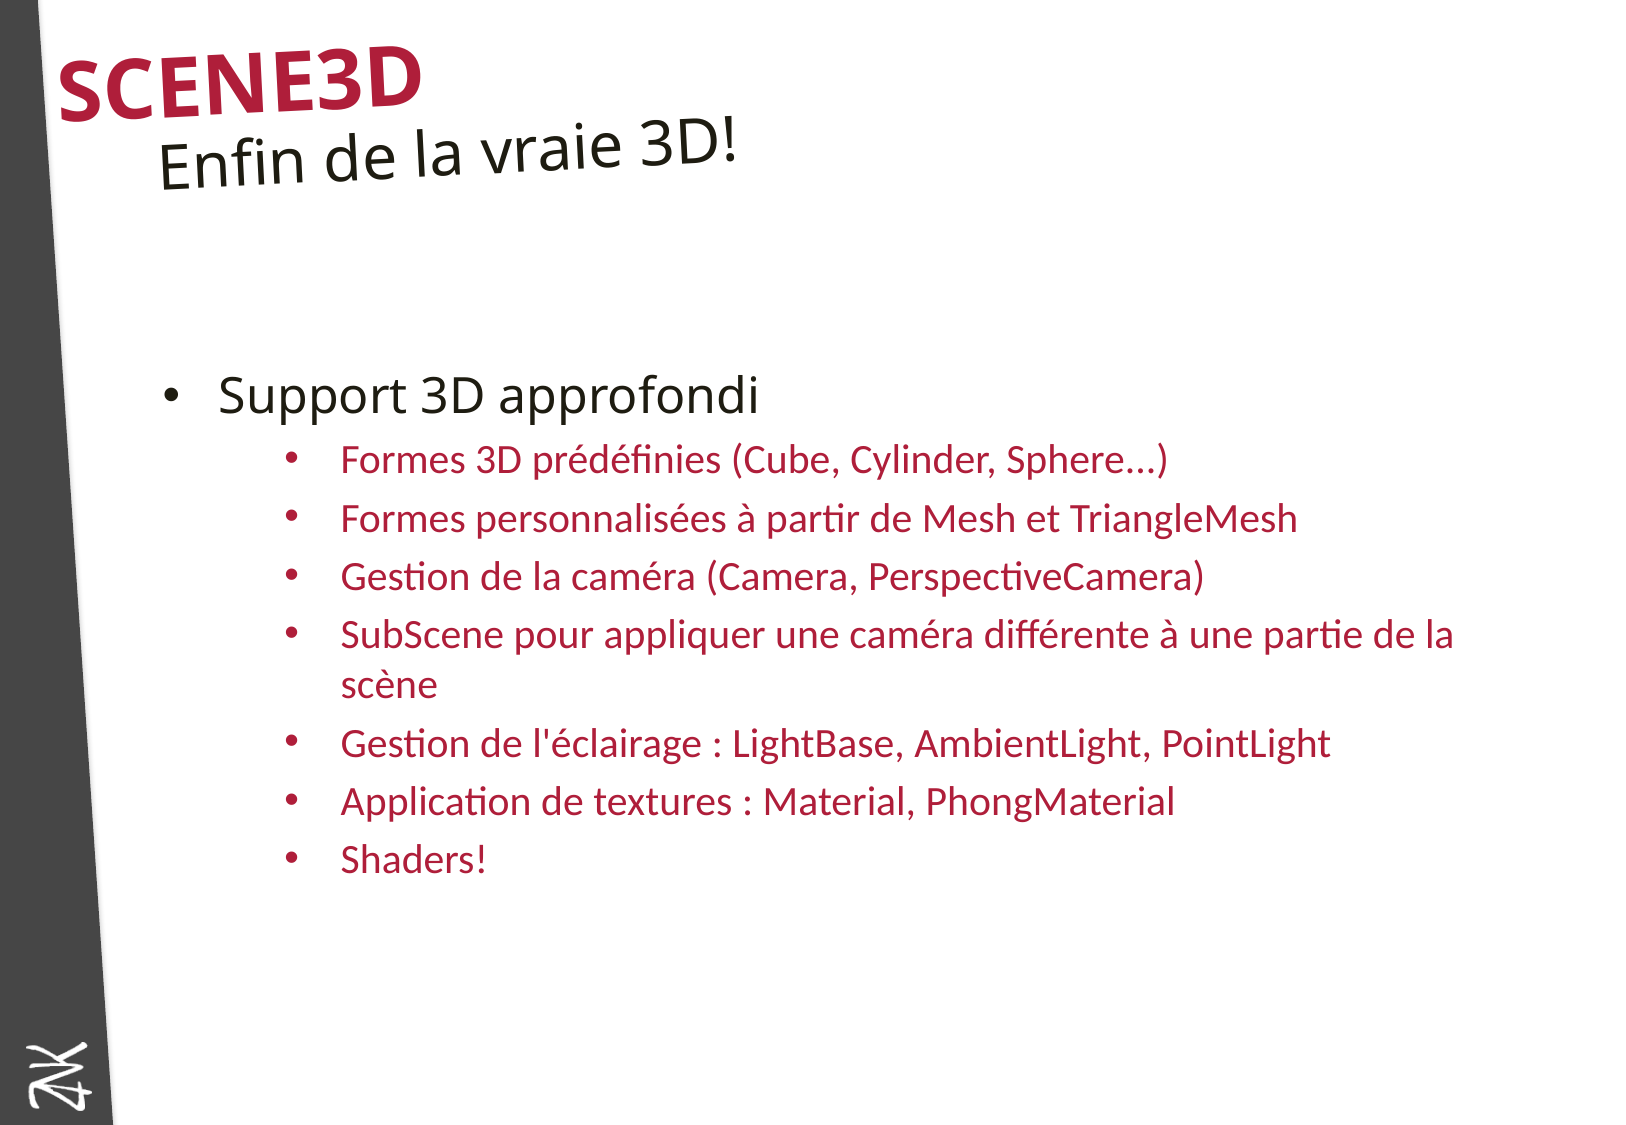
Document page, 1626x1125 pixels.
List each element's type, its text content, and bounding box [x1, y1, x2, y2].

list Support 3D approfondi Formes 3D prédéfinies (Cube, Cylinder, Sphere...) Formes personnalisées à partir de Mesh et TriangleMesh Gestion de la caméra (Camera, PerspectiveCamera) SubScene pour appliquer une caméra différente à une partie de la scène Gestion de l'éclairage : LightBase, AmbientLight, PointLight Application de textures : Material, PhongMaterial Shaders! [147, 356, 1519, 959]
picture [26, 1042, 92, 1112]
list Enfin de la vraie 3D! [140, 74, 1034, 231]
title Scene3D [40, 0, 1113, 154]
